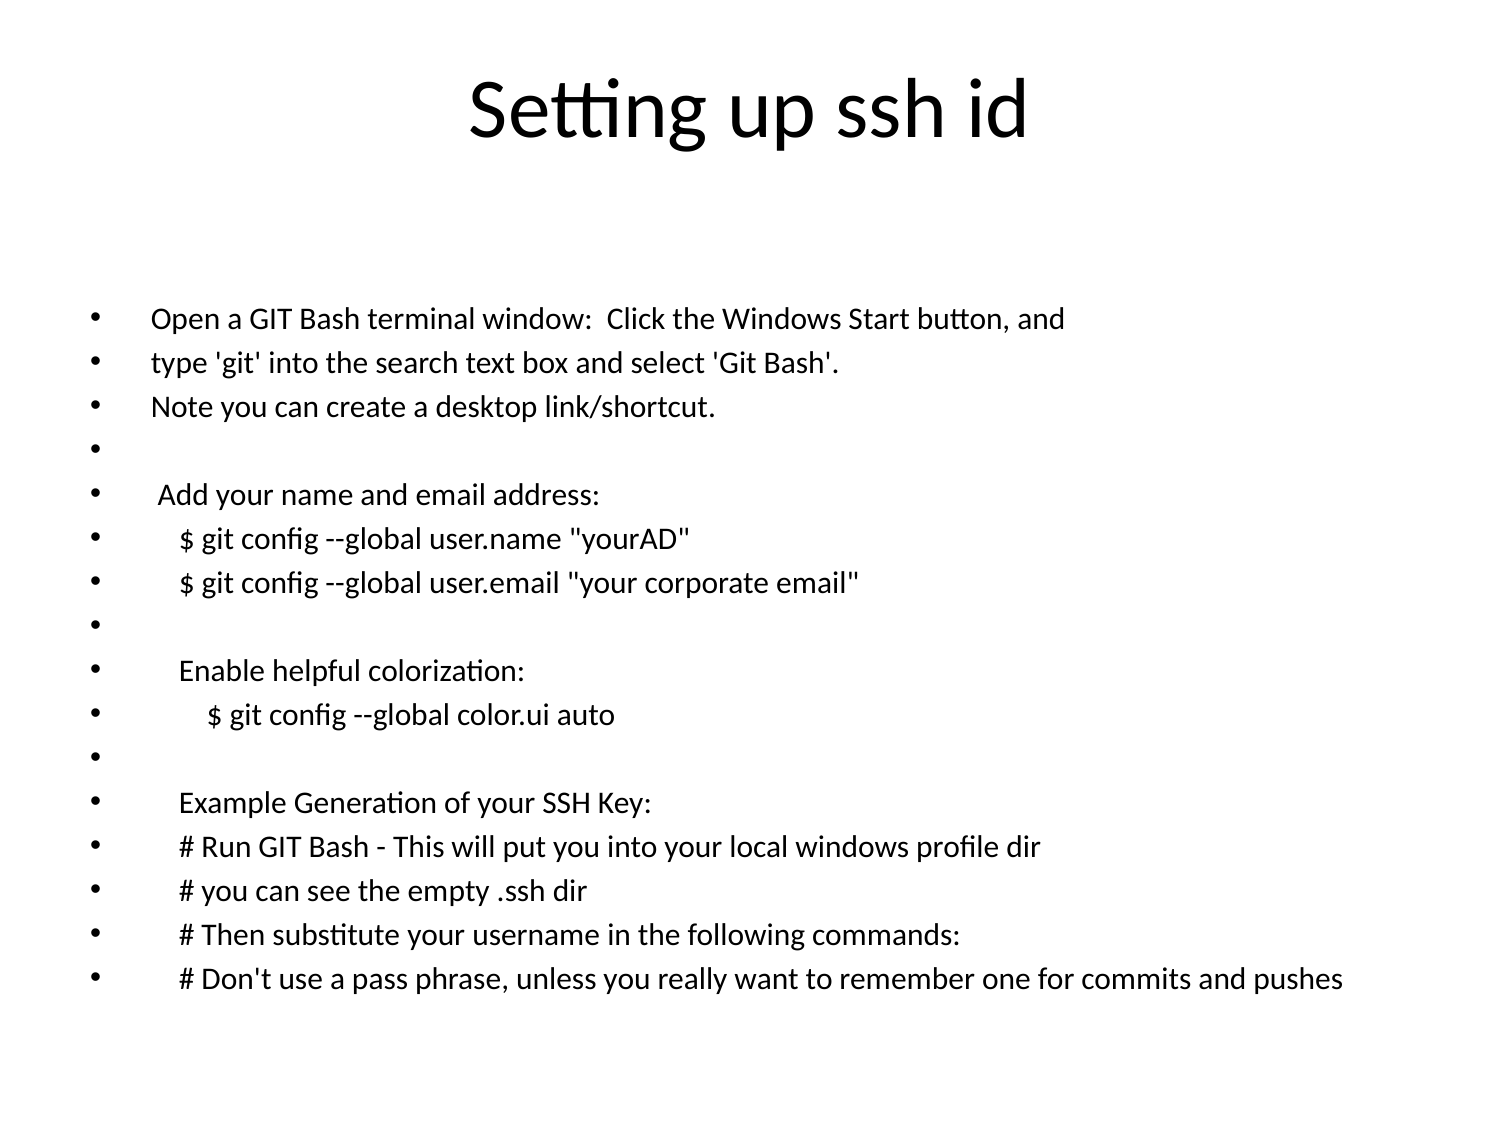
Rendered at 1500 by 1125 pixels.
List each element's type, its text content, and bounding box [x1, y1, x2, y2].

title Setting up ssh id [75, 45, 1425, 163]
list Open a GIT Bash terminal window: Click the Windows Start button, and type 'git' into the search text box and select 'Git Bash'. Note you can create a desktop link/shortcut. Add your name and email address: $ git config --global user.name "yourAD" $ git config --global user.email "your corporate email" Enable helpful colorization: $ git config --global color.ui auto Example Generation of your SSH Key: # Run GIT Bash - This will put you into your local windows profile dir # you can see the empty .ssh dir # Then substitute your username in the following commands: # Don't use a pass phrase, unless you really want to remember one for commits and pushes [75, 262, 1425, 1005]
